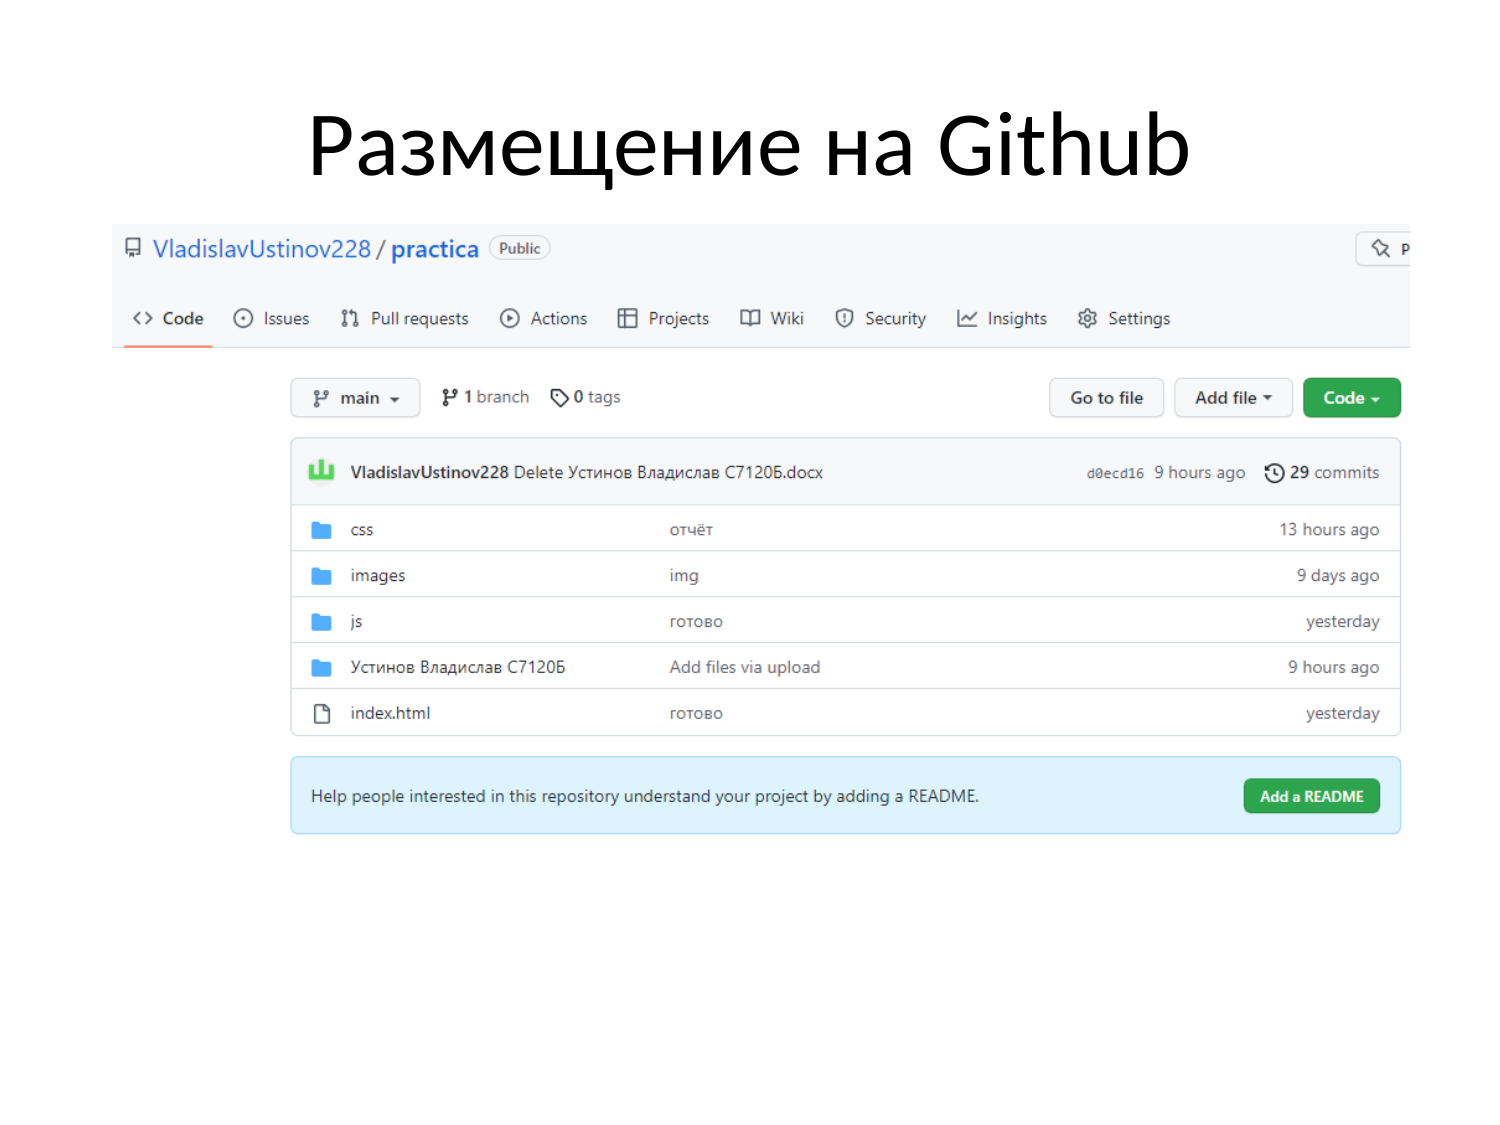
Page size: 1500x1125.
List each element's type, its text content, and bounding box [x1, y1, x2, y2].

picture [111, 224, 1410, 910]
title Размещение на Github [75, 45, 1425, 233]
